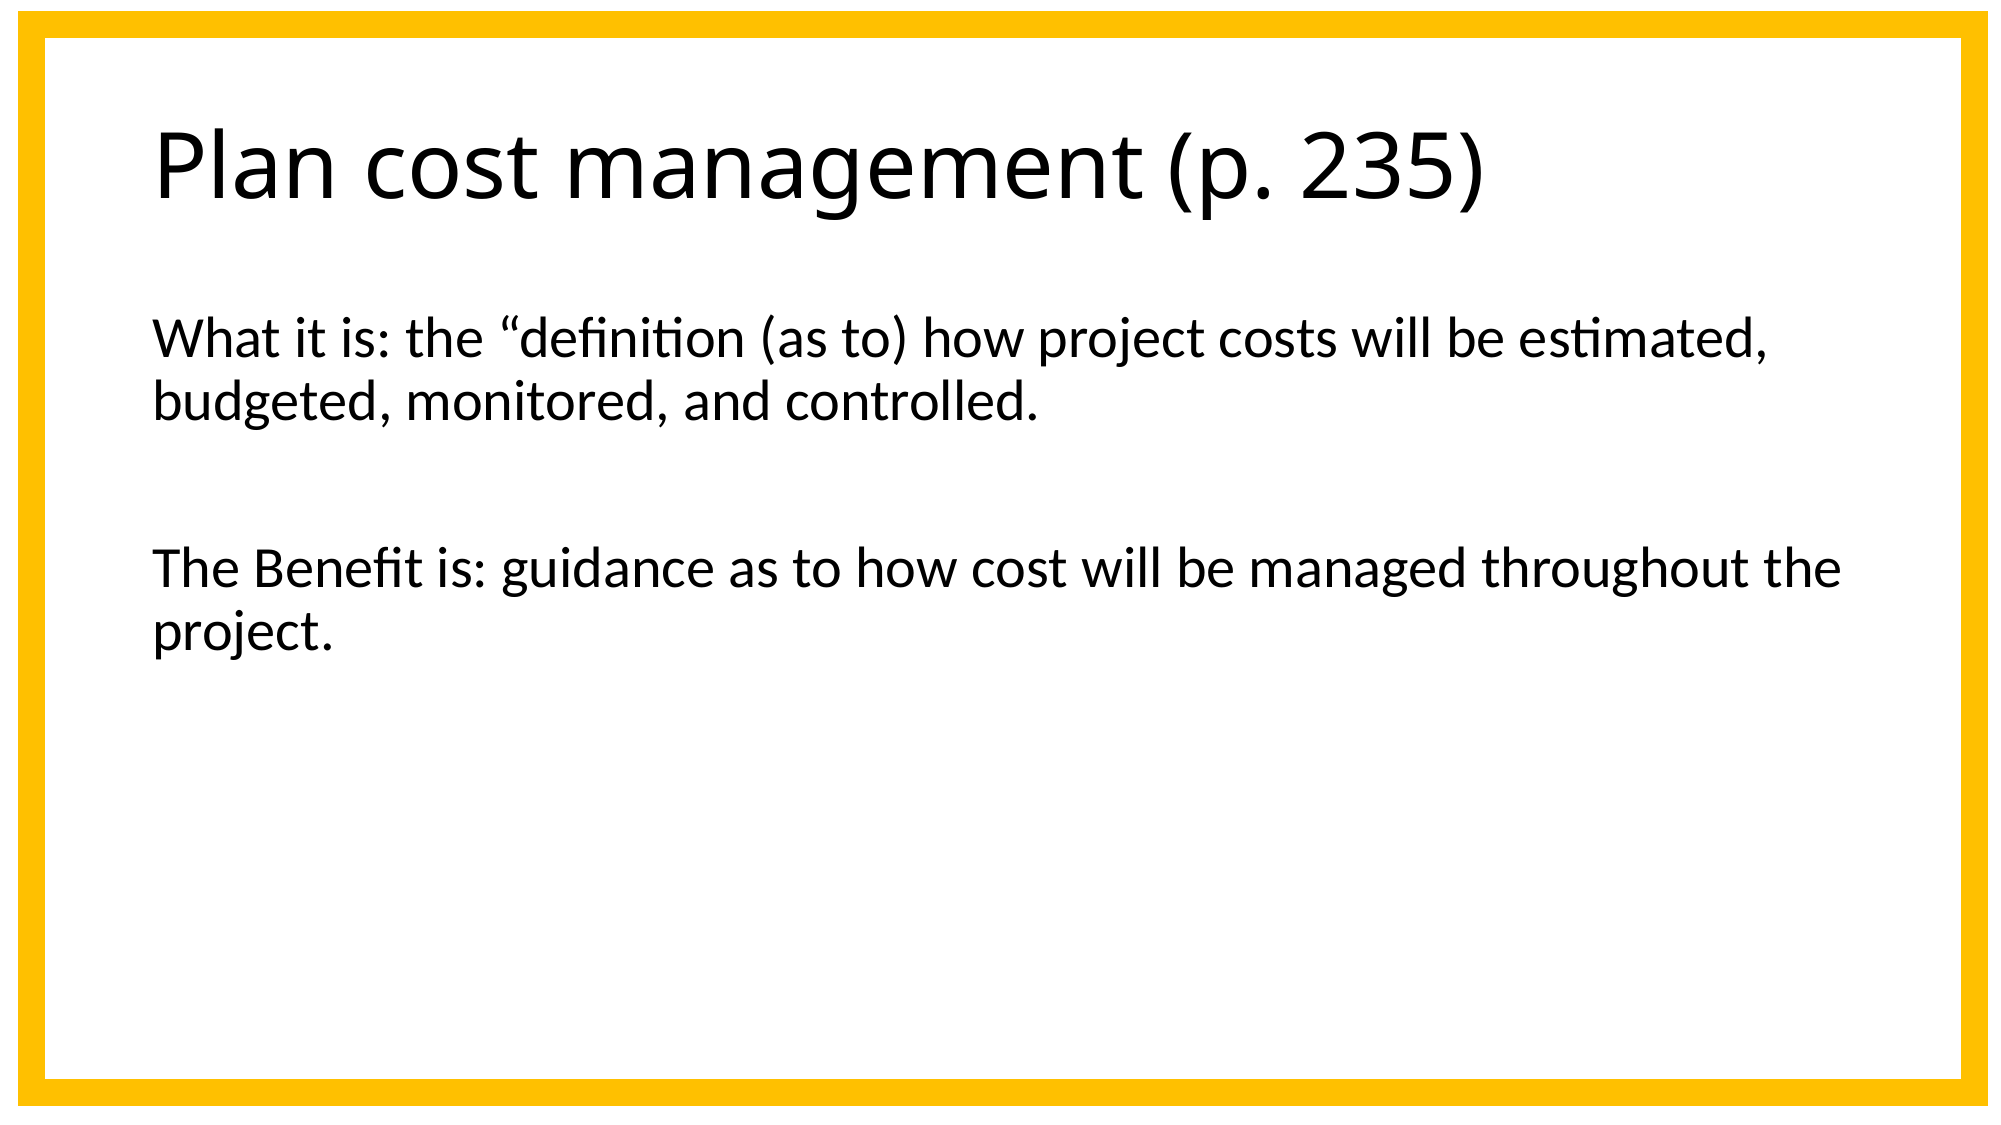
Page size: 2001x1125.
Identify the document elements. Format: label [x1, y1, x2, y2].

text_box [31, 23, 1975, 1093]
